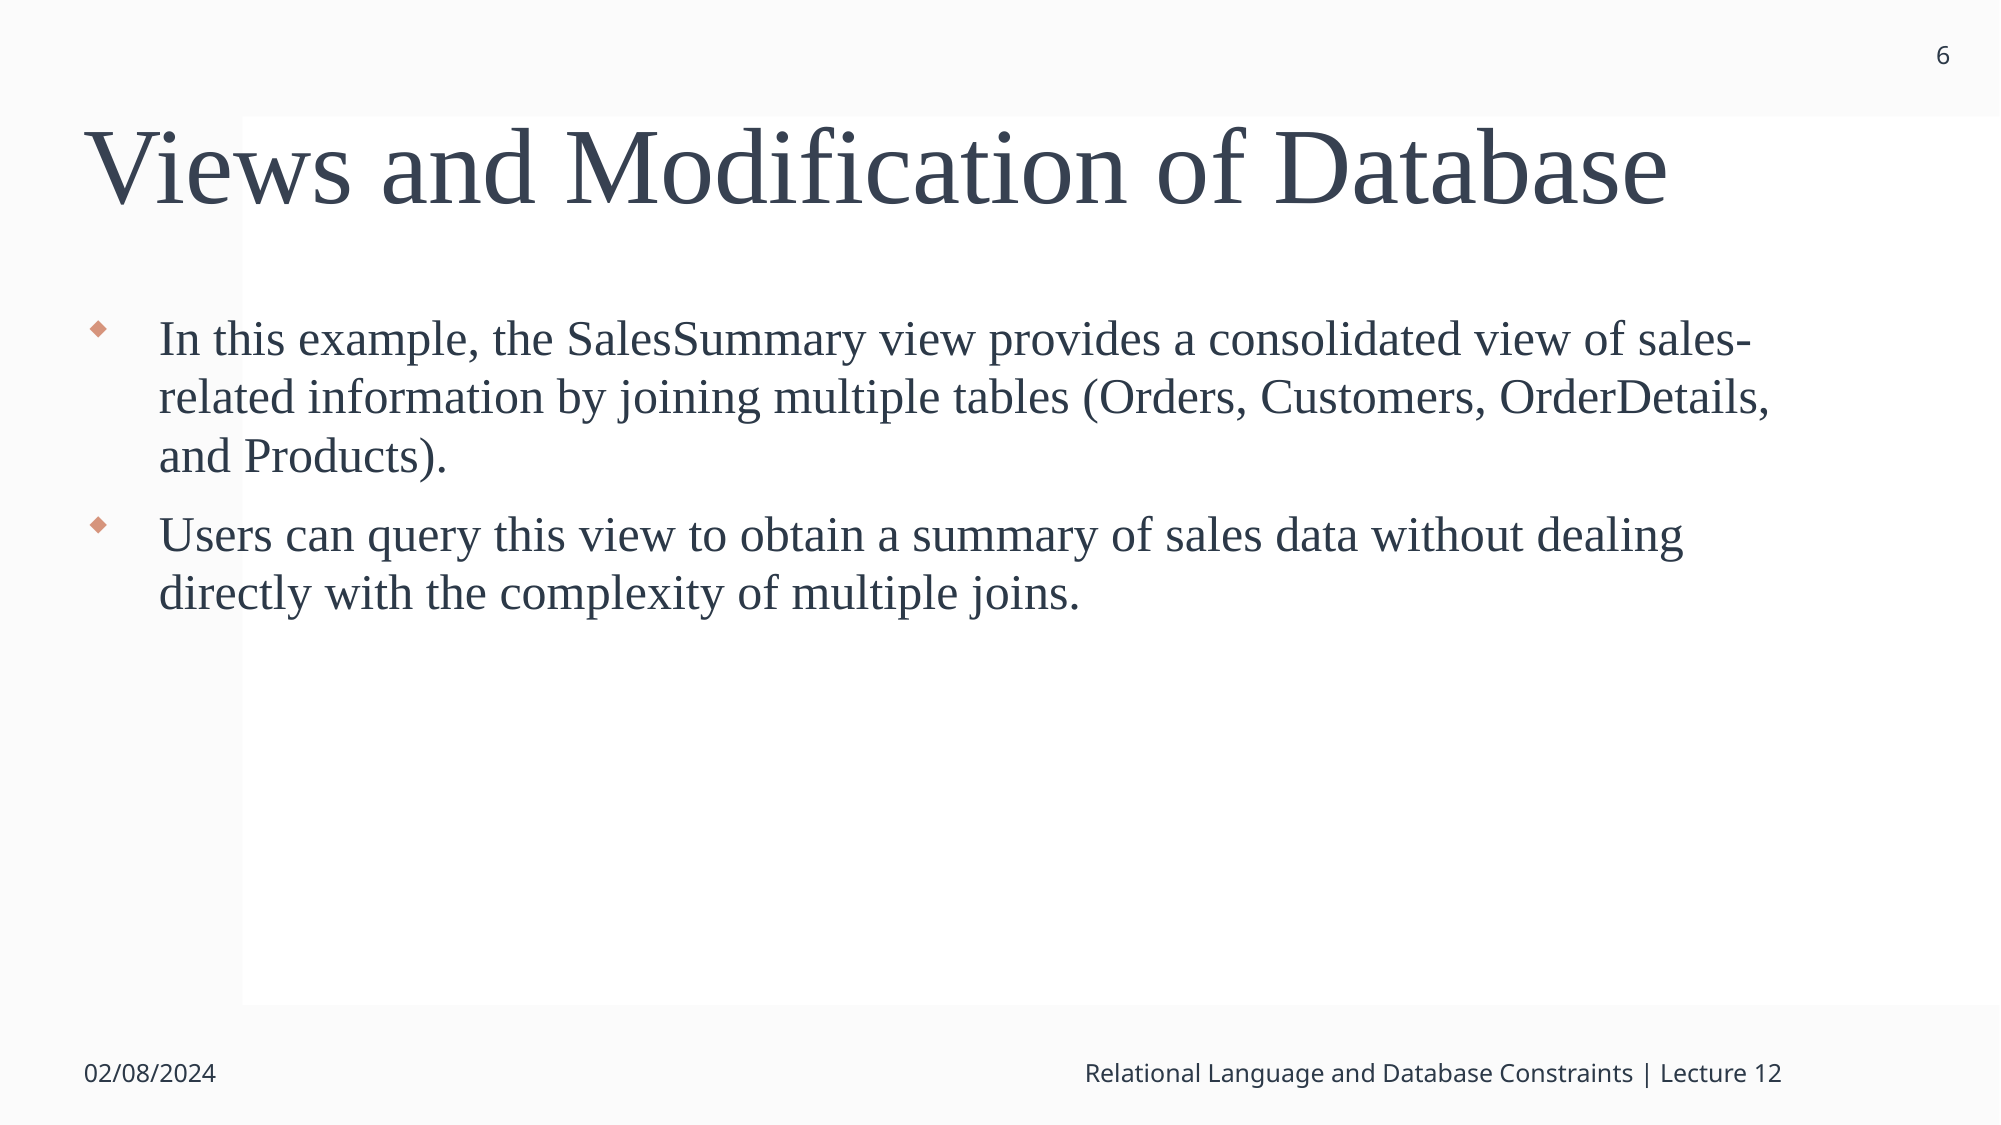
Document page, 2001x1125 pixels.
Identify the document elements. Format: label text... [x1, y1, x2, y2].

slide_number 6 [1886, 0, 2000, 113]
footer Relational Language and Database Constraints | Lecture 12 [618, 1020, 1799, 1125]
list In this example, the SalesSummary view provides a consolidated view of sales-related information by joining multiple tables (Orders, Customers, OrderDetails, and Products). Users can query this view to obtain a summary of sales data without dealing directly with the complexity of multiple joins. [68, 299, 1799, 1041]
title Views and Modification of Database [68, 59, 1799, 278]
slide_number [68, 1020, 519, 1125]
